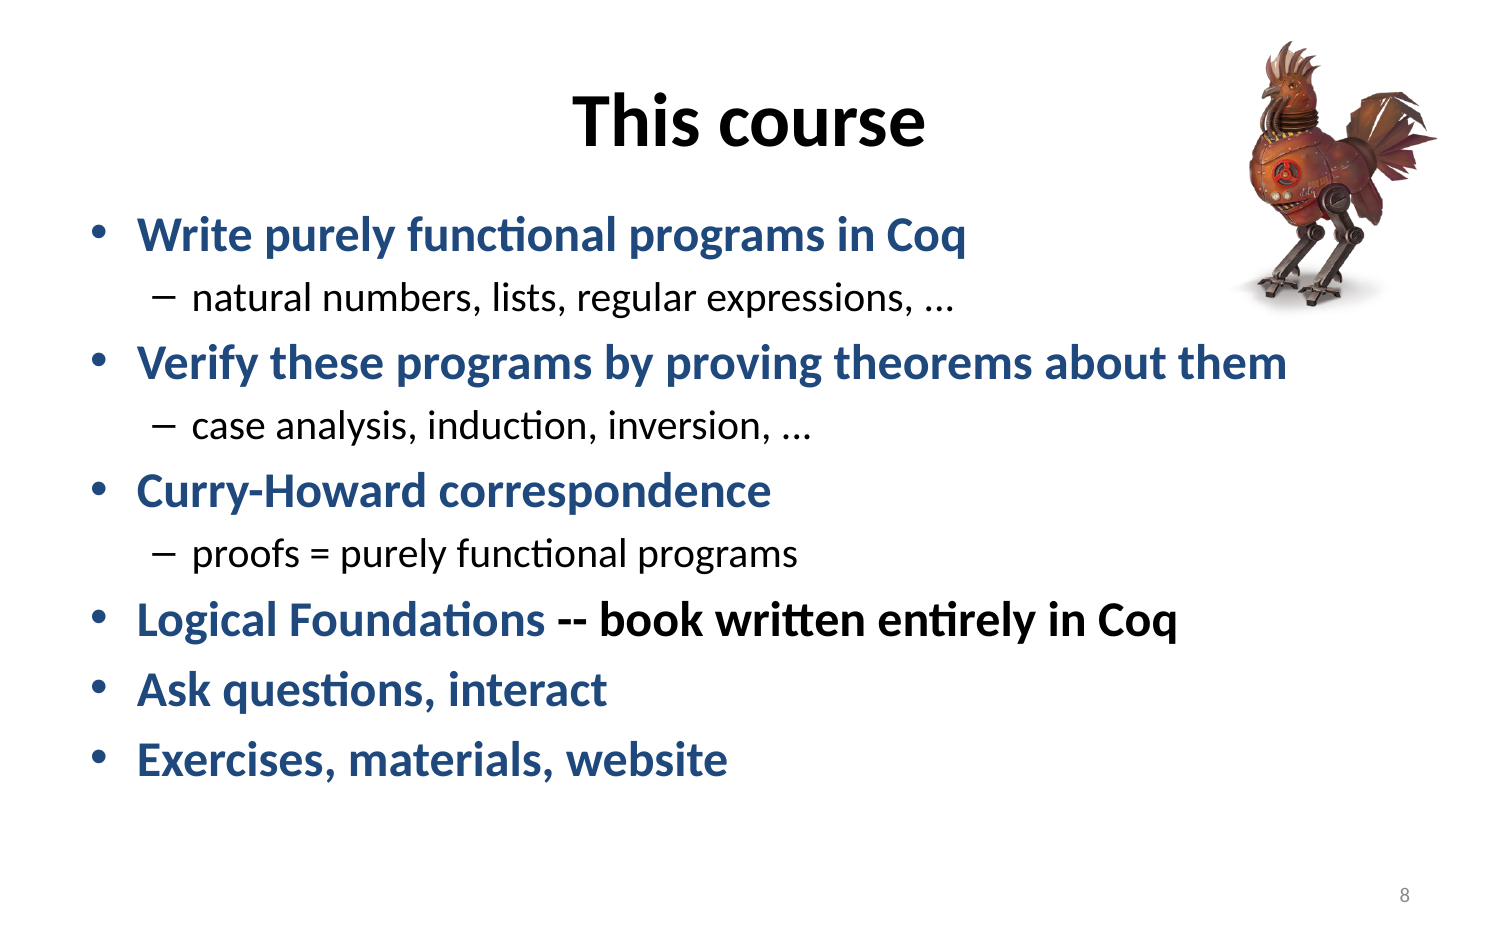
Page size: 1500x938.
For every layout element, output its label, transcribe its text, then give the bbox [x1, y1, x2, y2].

title This course [75, 37, 1185, 193]
picture [1187, 37, 1451, 329]
slide_number 8 [1074, 868, 1425, 919]
list Write purely functional programs in Coq natural numbers, lists, regular expressions, ... Verify these programs by proving theorems about them case analysis, induction, inversion, ... Curry-Howard correspondence proofs = purely functional programs Logical Foundations -- book written entirely in Coq Ask questions, interact Exercises, materials, website [75, 193, 1425, 813]
